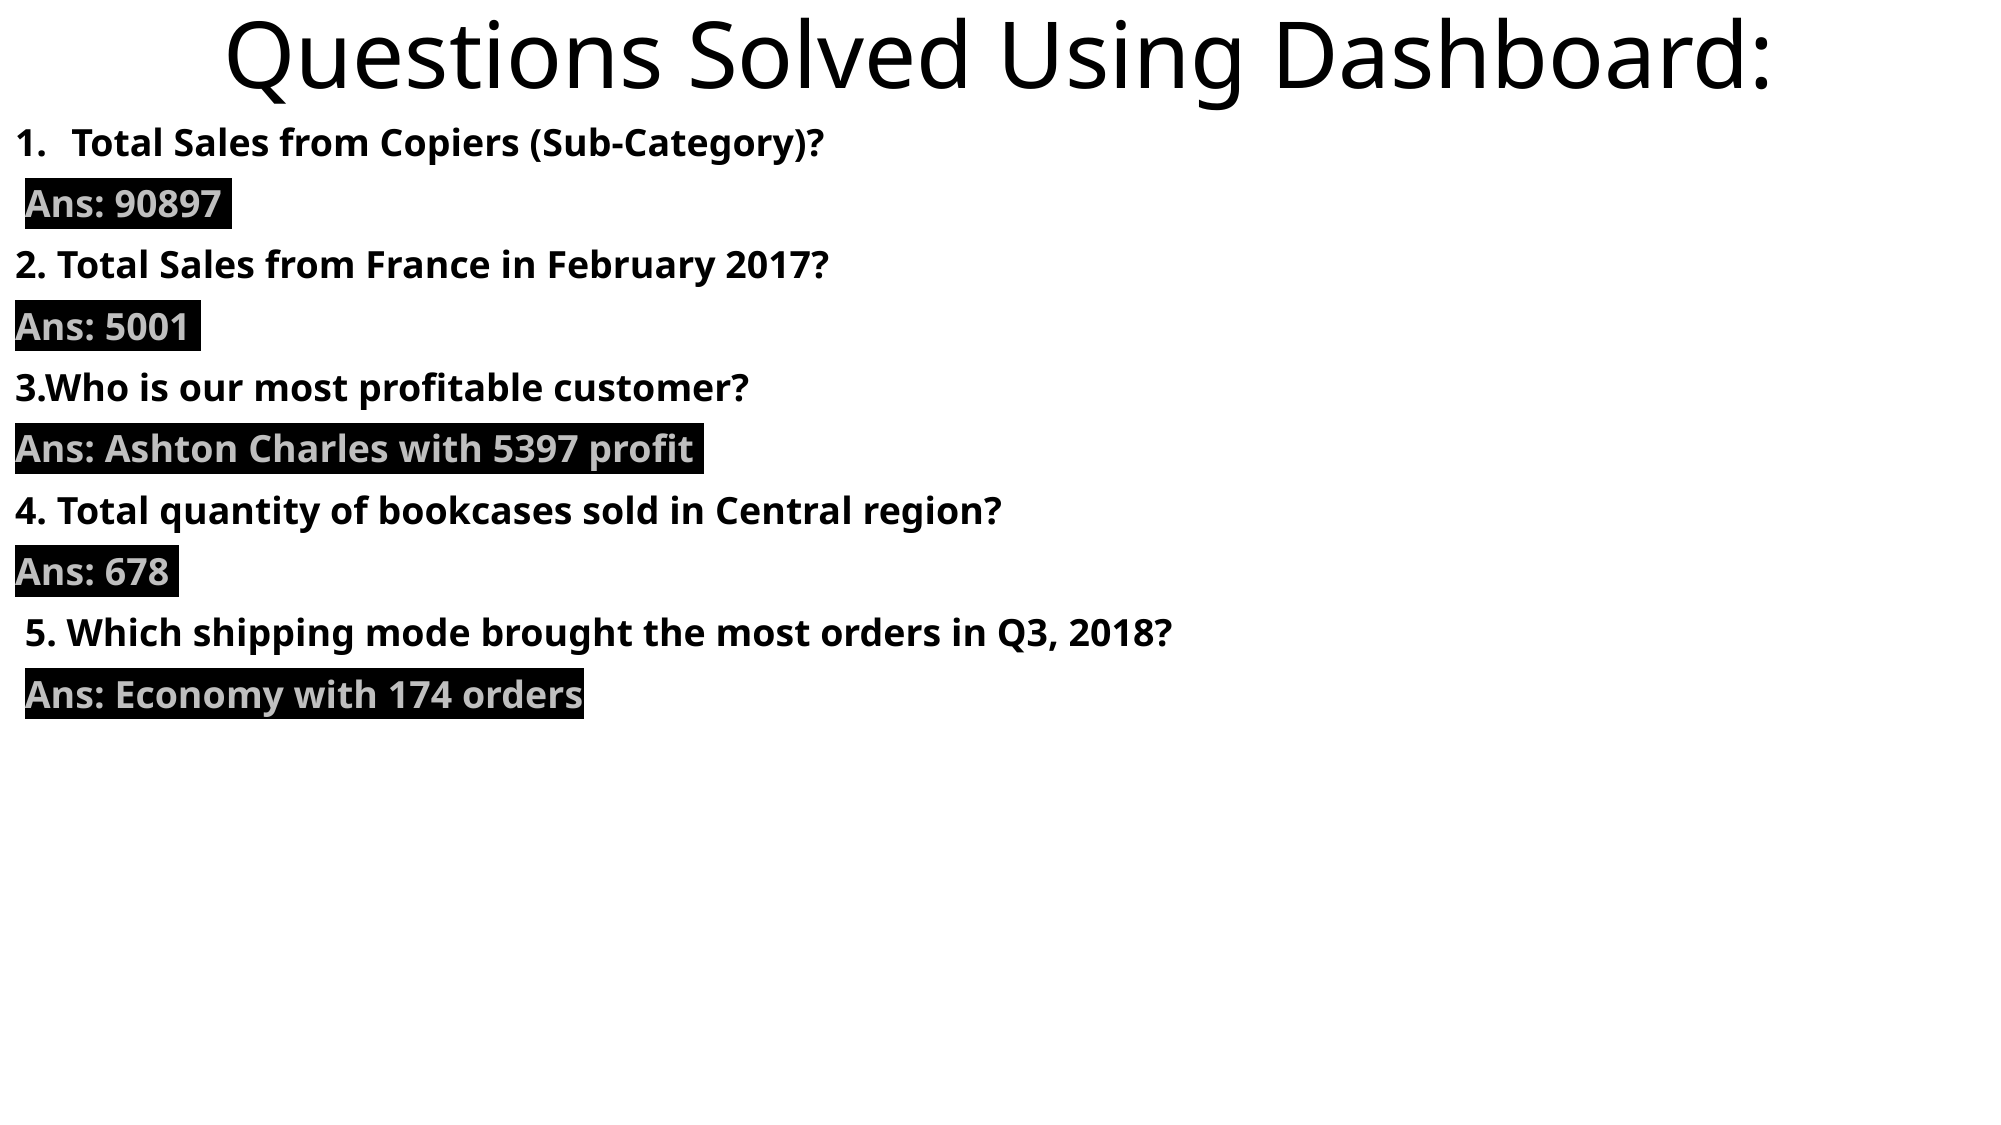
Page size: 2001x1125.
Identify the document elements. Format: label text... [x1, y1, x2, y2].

title Questions Solved Using Dashboard: [0, 0, 2000, 116]
subtitle Total Sales from Copiers (Sub-Category)? Ans: 90897 2. Total Sales from France in February 2017? Ans: 5001 3.Who is our most profitable customer? Ans: Ashton Charles with 5397 profit 4. Total quantity of bookcases sold in Central region? Ans: 678 5. Which shipping mode brought the most orders in Q3, 2018? Ans: Economy with 174 orders [0, 116, 2000, 1125]
